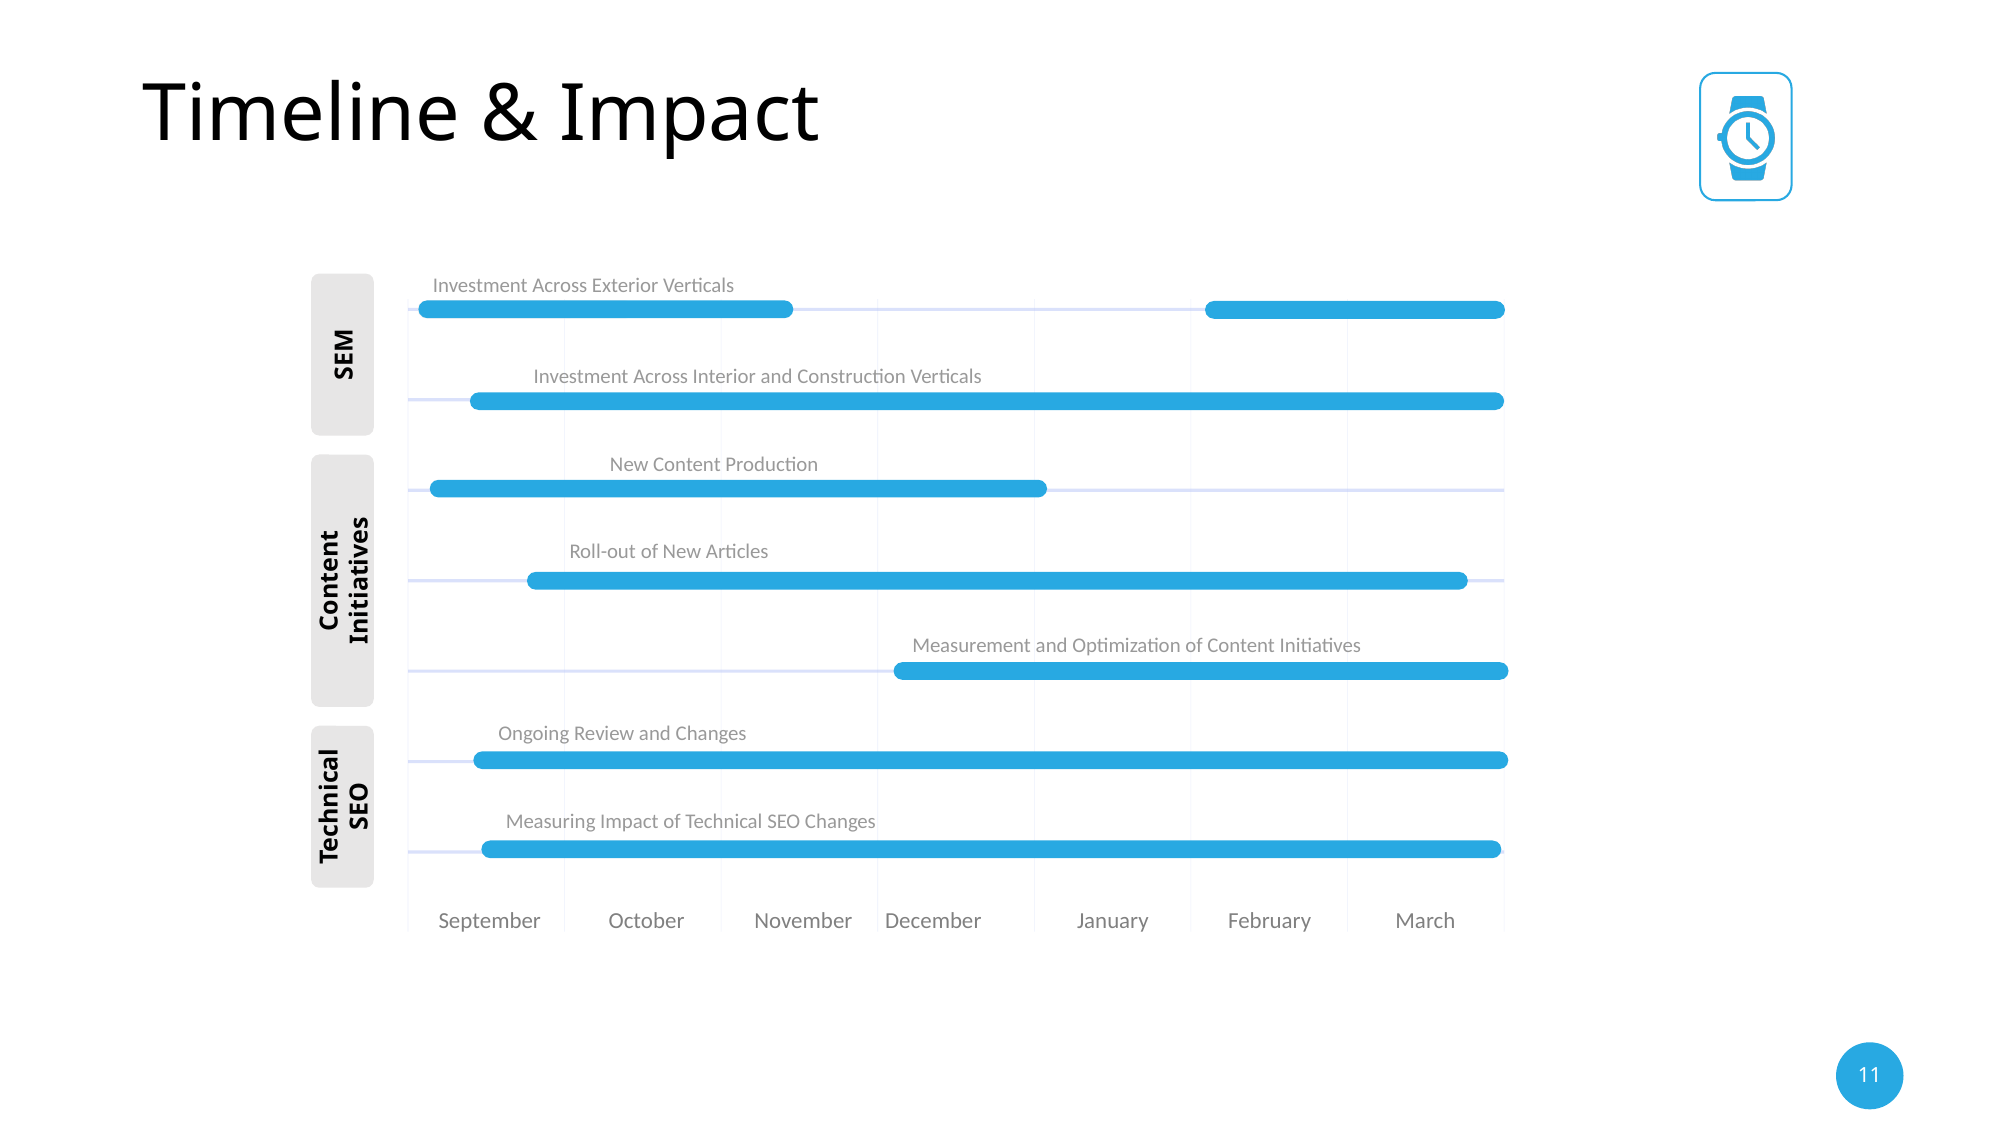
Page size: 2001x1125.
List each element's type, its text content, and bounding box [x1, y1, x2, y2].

text_box [1699, 71, 1793, 202]
text_box Timeline & Impact [127, 54, 1872, 164]
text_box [311, 264, 1509, 941]
picture [1700, 92, 1792, 184]
